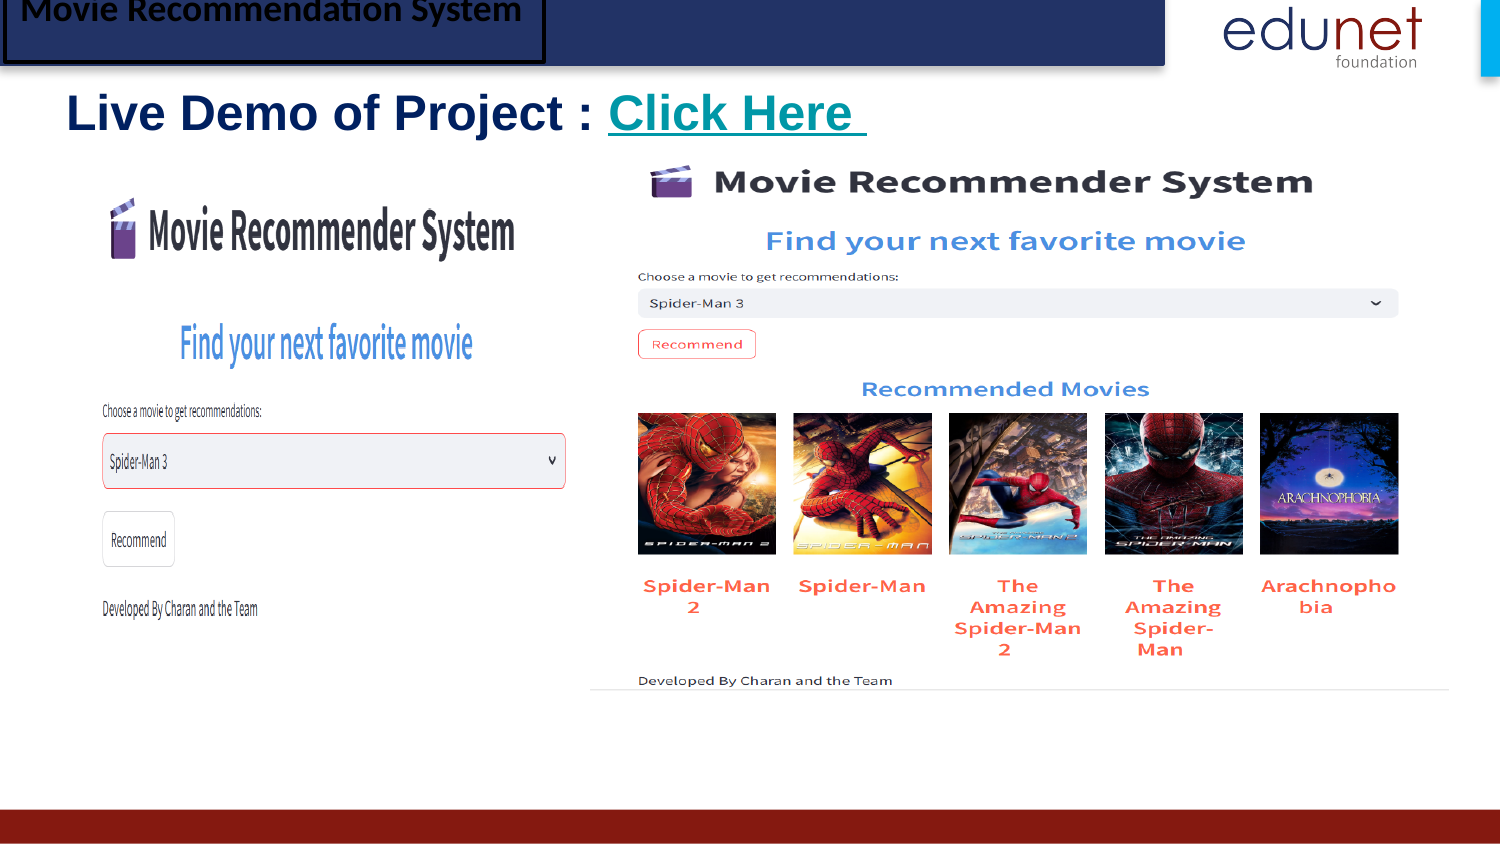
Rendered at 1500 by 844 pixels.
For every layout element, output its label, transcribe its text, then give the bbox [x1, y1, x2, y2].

title Live Demo of Project : Click Here [51, 72, 1449, 180]
picture [1219, 4, 1424, 72]
text_box Movie Recommendation System [3, 0, 546, 64]
picture [50, 152, 1450, 708]
